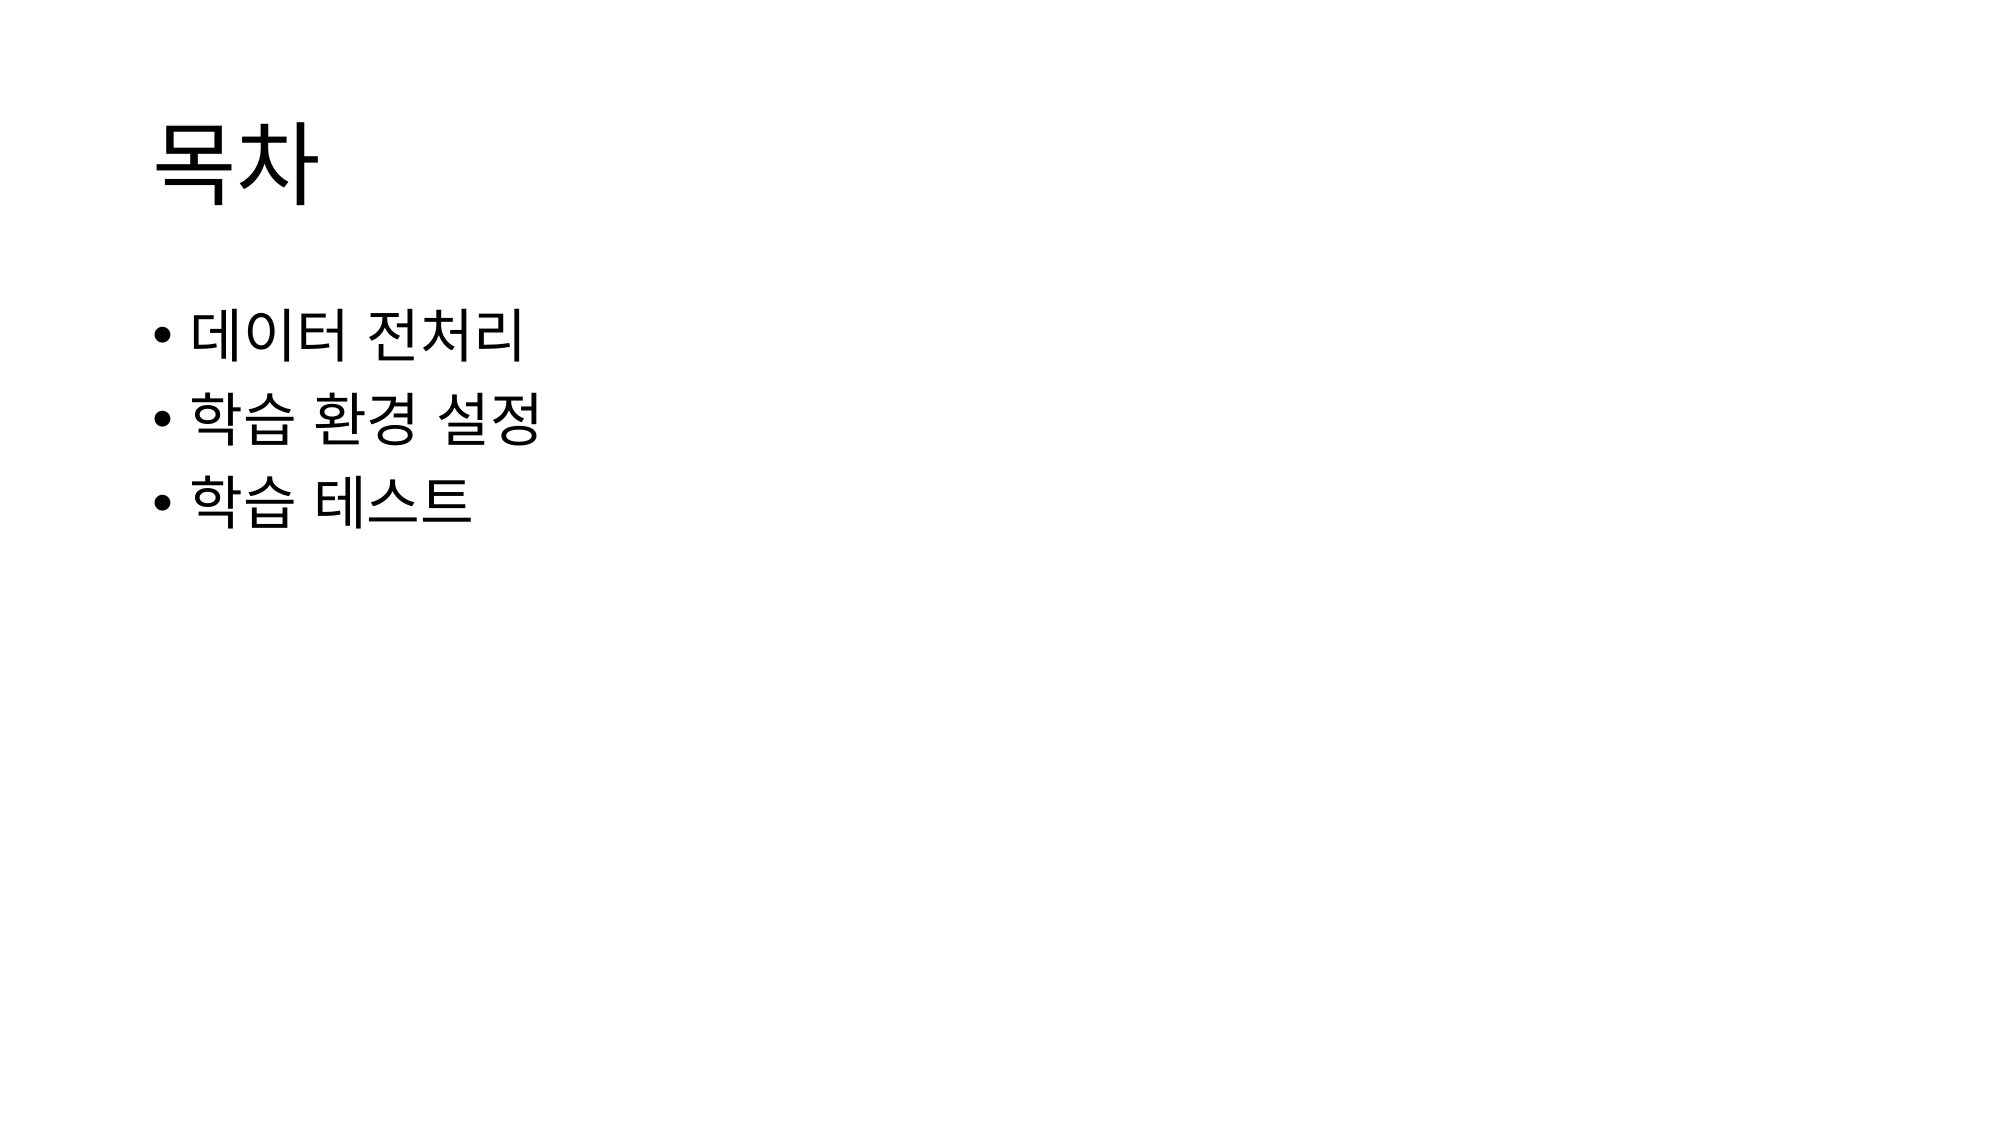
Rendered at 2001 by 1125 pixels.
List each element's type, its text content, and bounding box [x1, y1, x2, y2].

list 데이터 전처리 학습 환경 설정 학습 테스트 [137, 299, 1863, 1014]
title 목차 [137, 59, 1863, 278]
